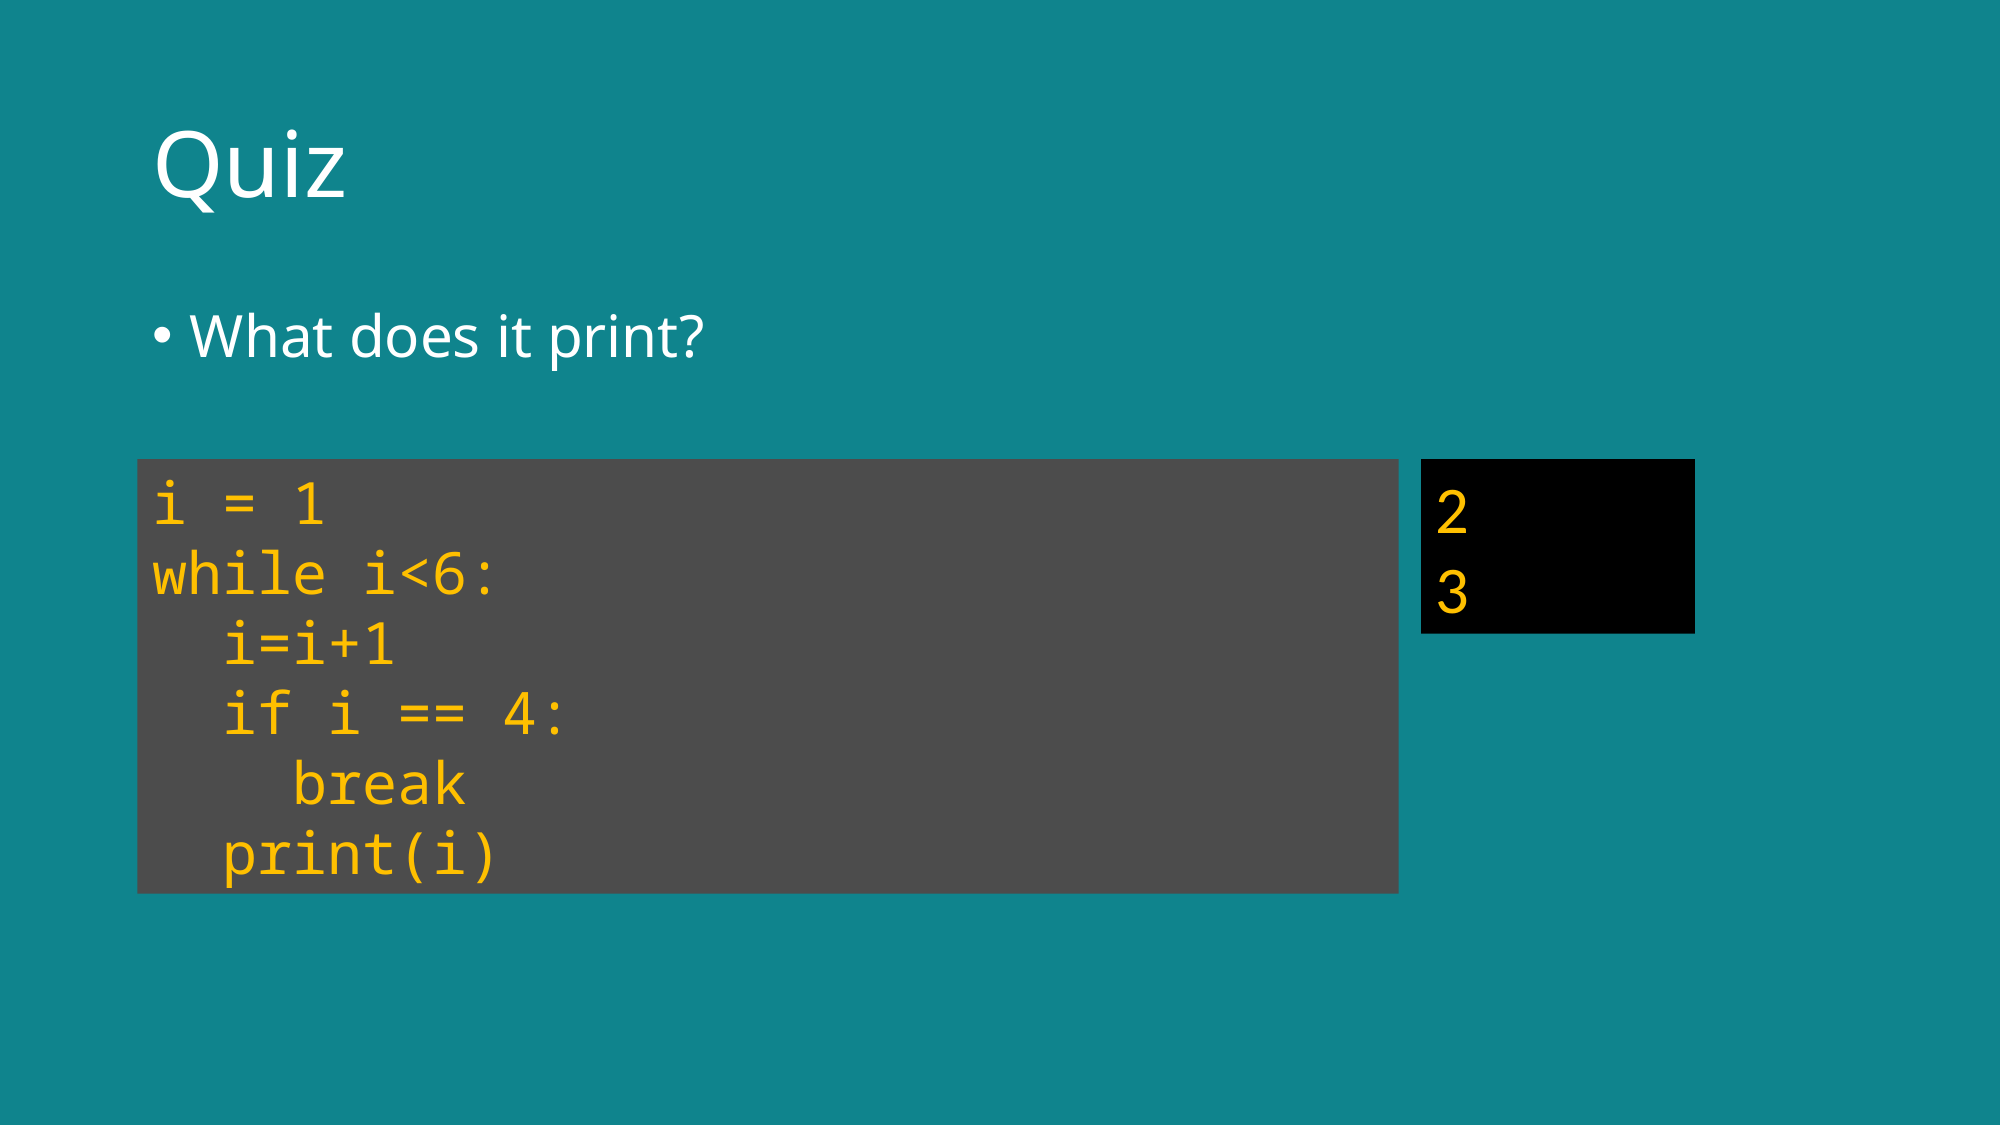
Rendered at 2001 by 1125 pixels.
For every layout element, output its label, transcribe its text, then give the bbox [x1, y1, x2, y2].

list What does it print? [137, 299, 1862, 1013]
text_box 2 3 [1421, 459, 1695, 634]
title Quiz [137, 59, 1862, 277]
text_box i = 1 while i<6: i=i+1 if i == 4: break print(i) [137, 459, 1399, 894]
